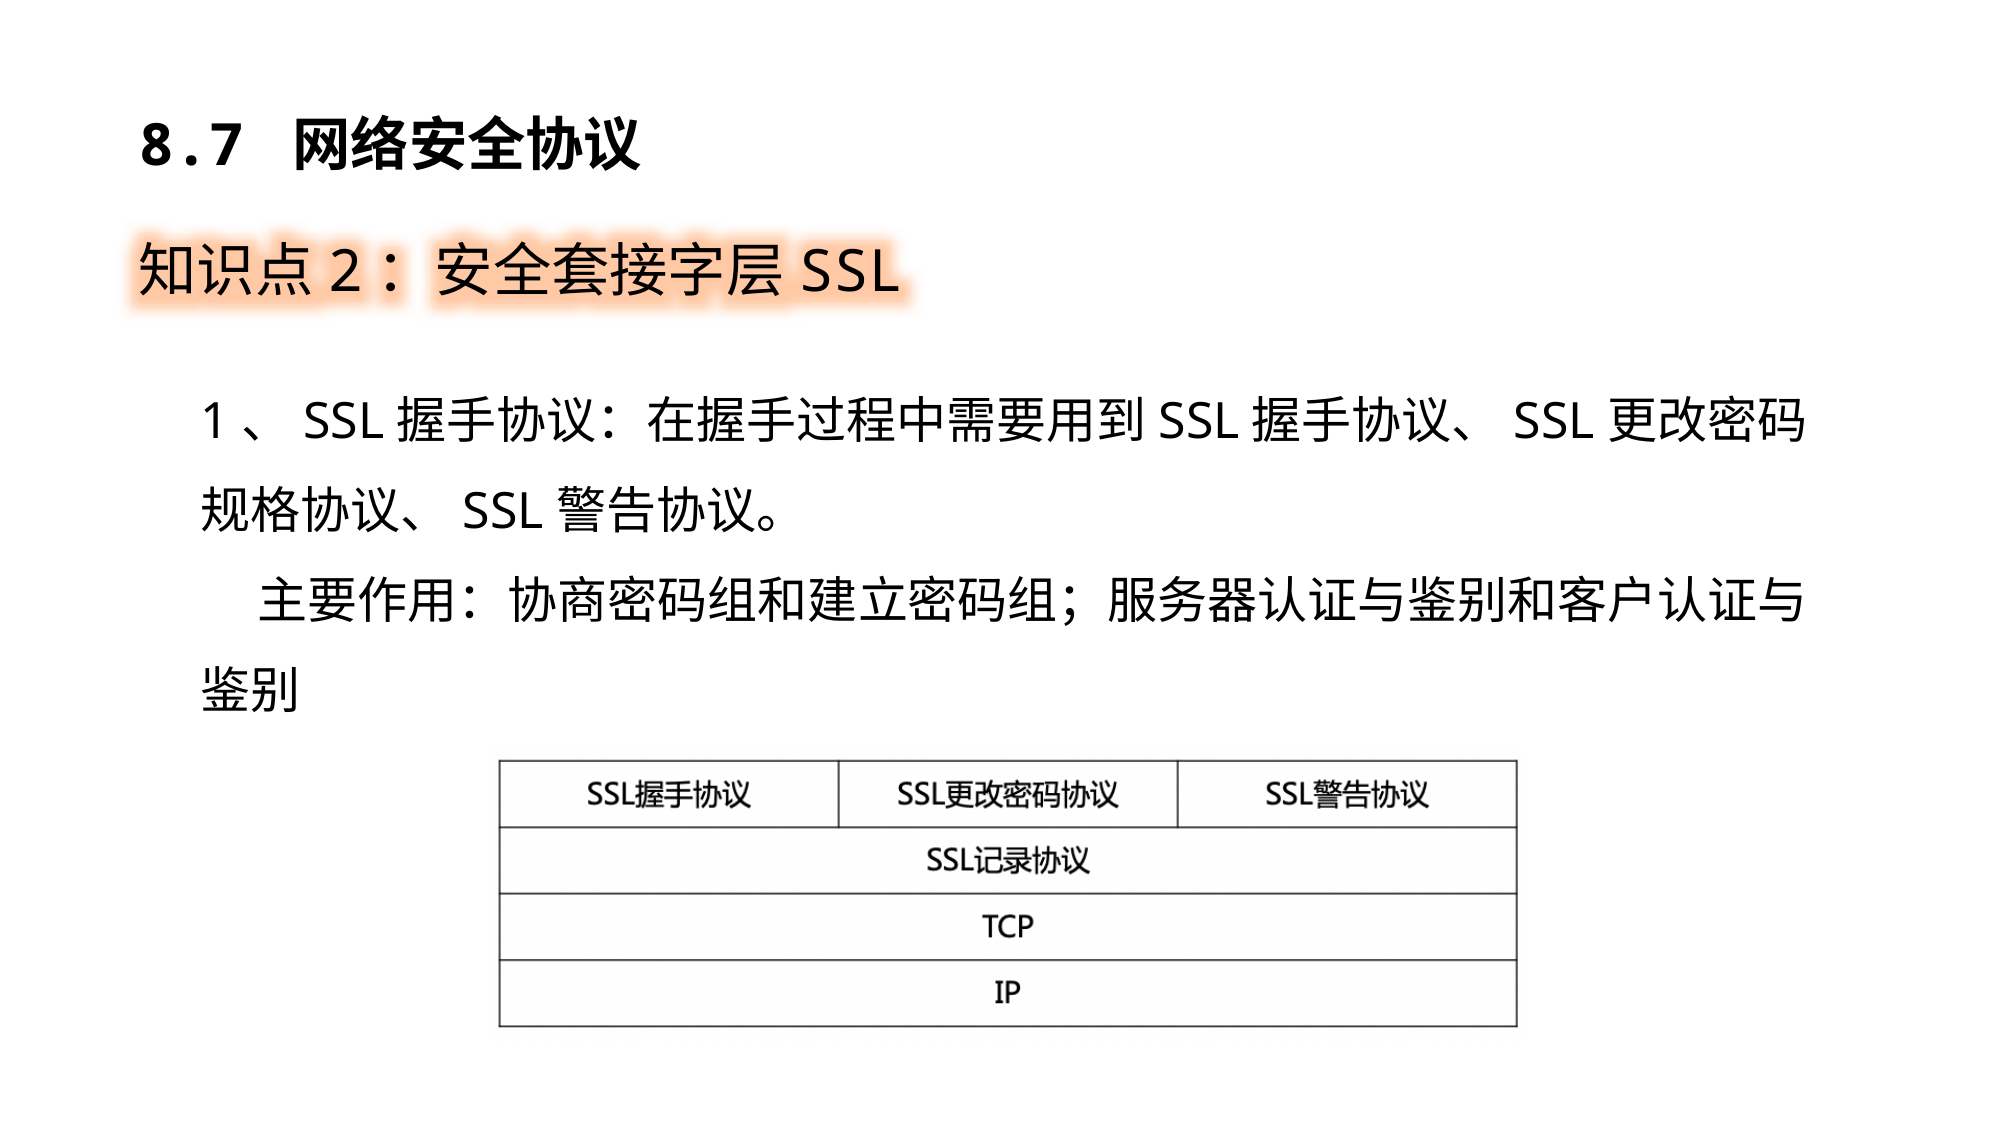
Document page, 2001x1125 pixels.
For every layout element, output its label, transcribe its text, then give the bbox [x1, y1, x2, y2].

table_cell y [118, 170, 1949, 335]
text_box 1、SSL握手协议：在握手过程中需要用到SSL握手协议、SSL更改密码规格协议、SSL警告协议。 主要作用：协商密码组和建立密码组；服务器认证与鉴别和客户认证与鉴别 [186, 350, 1827, 726]
table_cell b [114, 166, 1954, 339]
text_box 8.7 网络安全协议 [120, 97, 1568, 151]
text_box 知识点2：安全套接字层SSL [120, 172, 1945, 329]
picture [487, 746, 1526, 1043]
